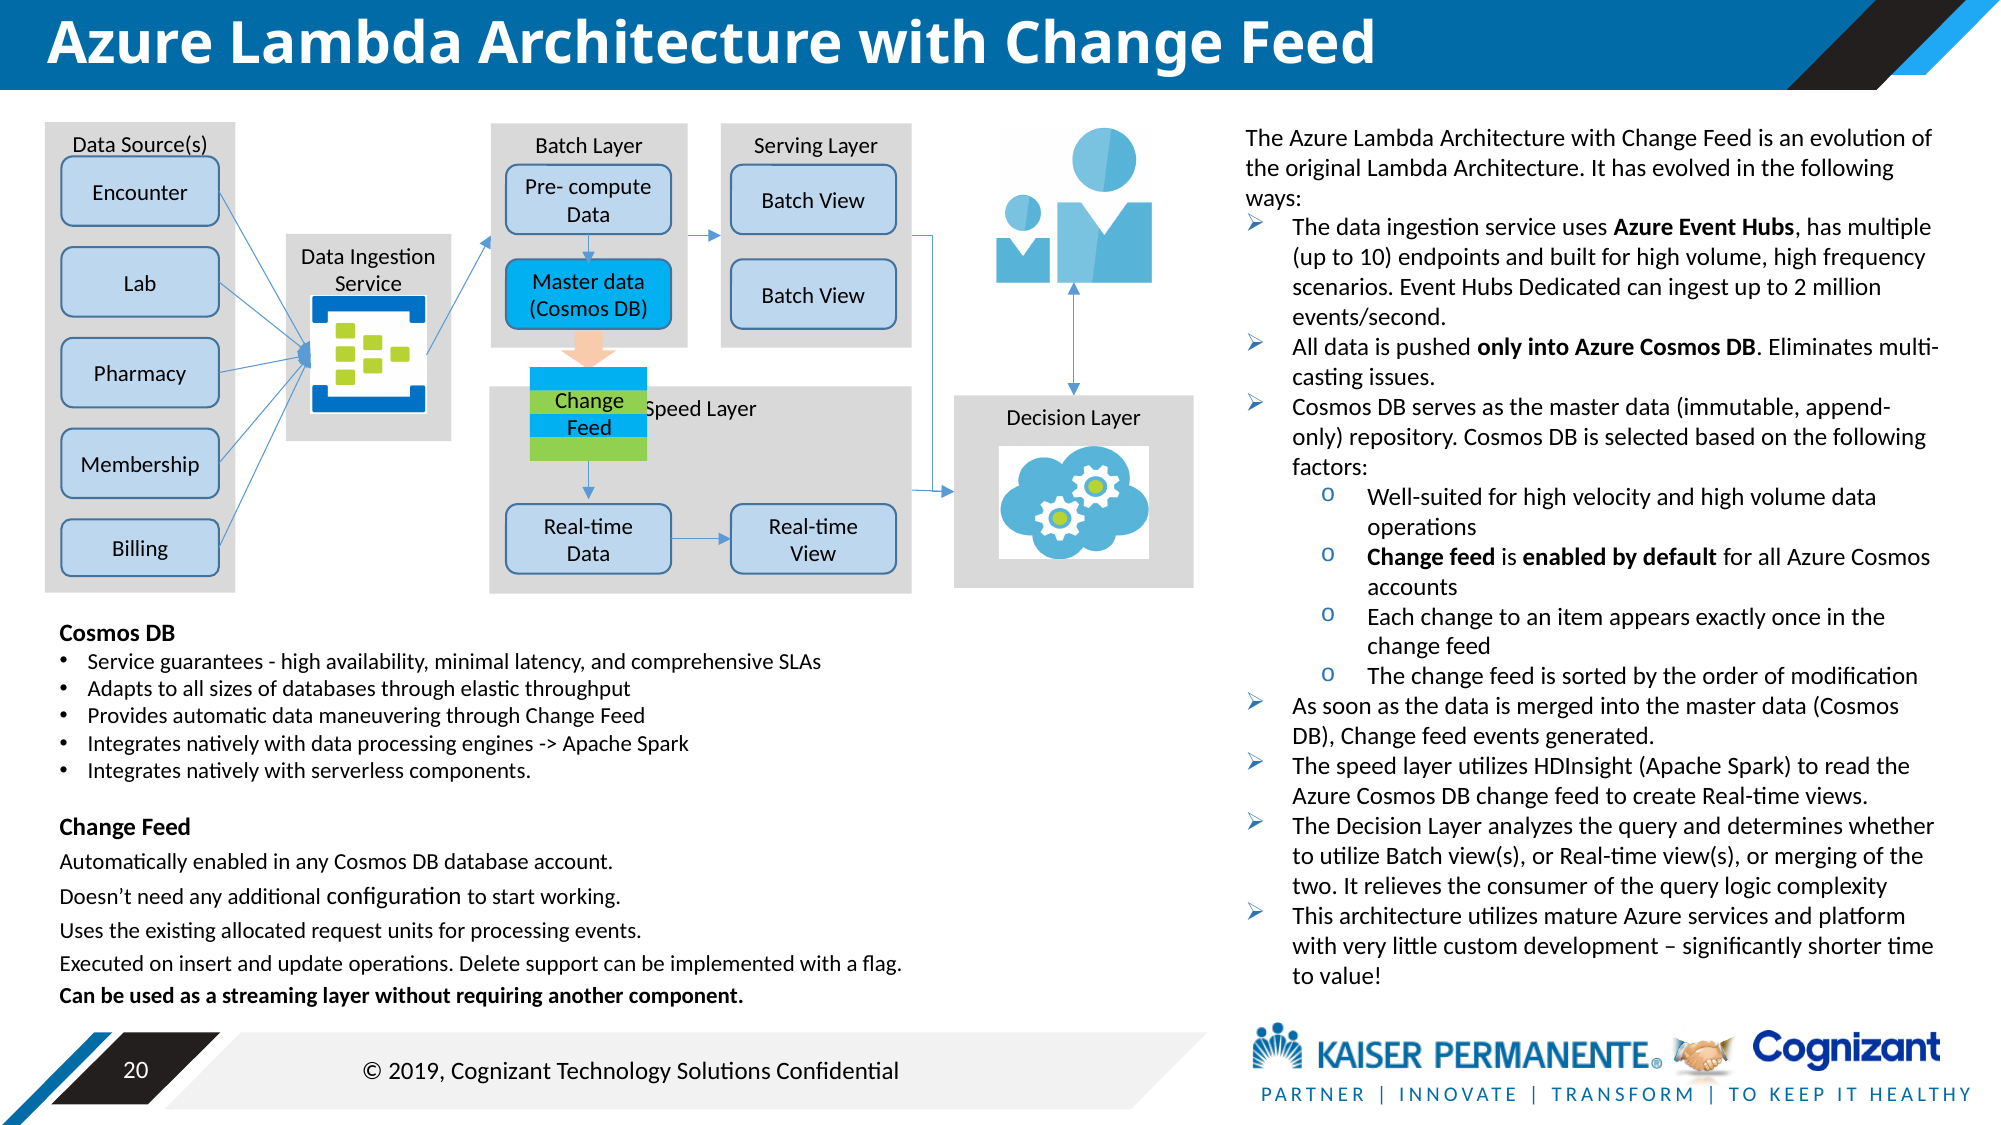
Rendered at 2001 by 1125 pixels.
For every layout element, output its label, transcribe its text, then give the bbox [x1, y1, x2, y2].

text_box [426, 235, 491, 355]
text_box Batch View [729, 258, 898, 330]
text_box Batch Layer [490, 122, 689, 349]
text_box Data Ingestion Service [311, 355, 452, 442]
text_box Cosmos DB Service guarantees - high availability, minimal latency, and comprehensive SLAs Adapts to all sizes of databases through elastic throughput Provides automatic data maneuvering through Change Feed Integrates natively with data processing engines -> Apache Spark Integrates natively with serverless components. Change Feed Automatically enabled in any Cosmos DB database account. Doesn’t need any additional configuration to start working. Uses the existing allocated request units for processing events. Executed on insert and update operations. Delete support can be implemented with a flag. Can be used as a streaming layer without requiring another component. [44, 608, 1194, 1016]
text_box Real-time Data [504, 503, 673, 575]
text_box The Azure Lambda Architecture with Change Feed is an evolution of the original Lambda Architecture. It has evolved in the following ways: The data ingestion service uses Azure Event Hubs, has multiple (up to 10) endpoints and built for high volume, high frequency scenarios. Event Hubs Dedicated can ingest up to 2 million events/second. All data is pushed only into Azure Cosmos DB. Eliminates multi-casting issues. Cosmos DB serves as the master data (immutable, append-only) repository. Cosmos DB is selected based on the following factors: Well-suited for high velocity and high volume data operations Change feed is enabled by default for all Azure Cosmos accounts Each change to an item appears exactly once in the change feed The change feed is sorted by the order of modification As soon as the data is merged into the master data (Cosmos DB), Change feed events generated. The speed layer utilizes HDInsight (Apache Spark) to read the Azure Cosmos DB change feed to create Real-time views. The Decision Layer analyzes the query and determines whether to utilize Batch view(s), or Real-time view(s), or merging of the two. It relieves the consumer of the query logic complexity This architecture utilizes mature Azure services and platform with very little custom development – significantly shorter time to value! [1230, 113, 1956, 997]
title Azure Lambda Architecture with Change Feed [32, 0, 1793, 147]
picture [995, 127, 1153, 283]
picture [1251, 1022, 1664, 1069]
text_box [218, 354, 311, 548]
text_box Batch View [729, 163, 898, 236]
picture [1665, 1018, 1740, 1093]
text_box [911, 235, 955, 490]
text_box Real-time View [729, 503, 898, 575]
text_box Master data (Cosmos DB) [504, 258, 673, 330]
picture [311, 295, 427, 414]
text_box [44, 122, 236, 593]
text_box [218, 191, 311, 281]
text_box Pre- compute Data [504, 163, 673, 236]
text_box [529, 367, 648, 461]
text_box Speed Layer [488, 385, 913, 595]
text_box [557, 330, 620, 367]
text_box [218, 281, 311, 354]
text_box Serving Layer [720, 122, 913, 349]
text_box Data Ingestion Service [311, 233, 452, 295]
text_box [954, 395, 1194, 588]
picture [1753, 1030, 1940, 1071]
